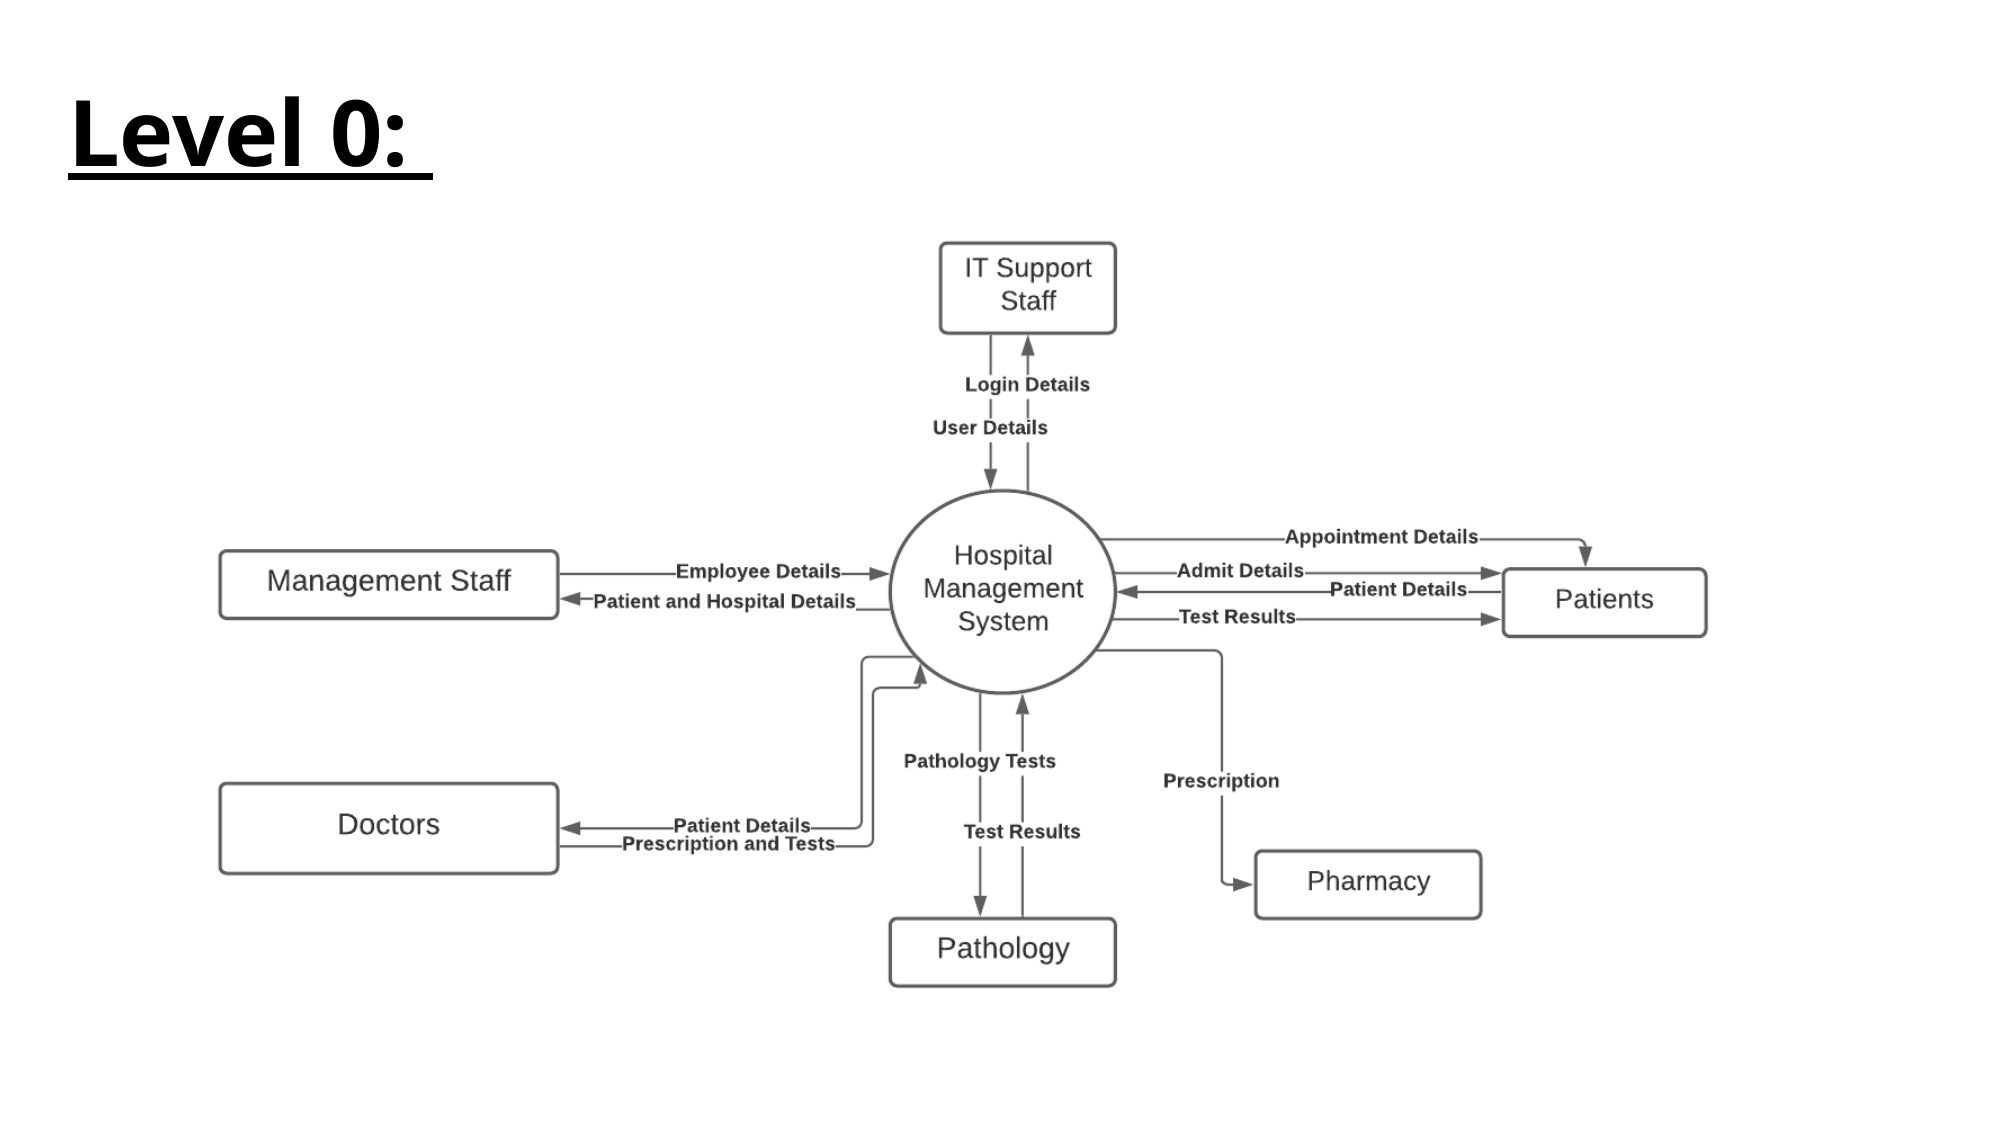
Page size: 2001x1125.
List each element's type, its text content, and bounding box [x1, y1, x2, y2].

title Level 0: [53, 27, 1779, 246]
picture [175, 198, 1751, 1031]
